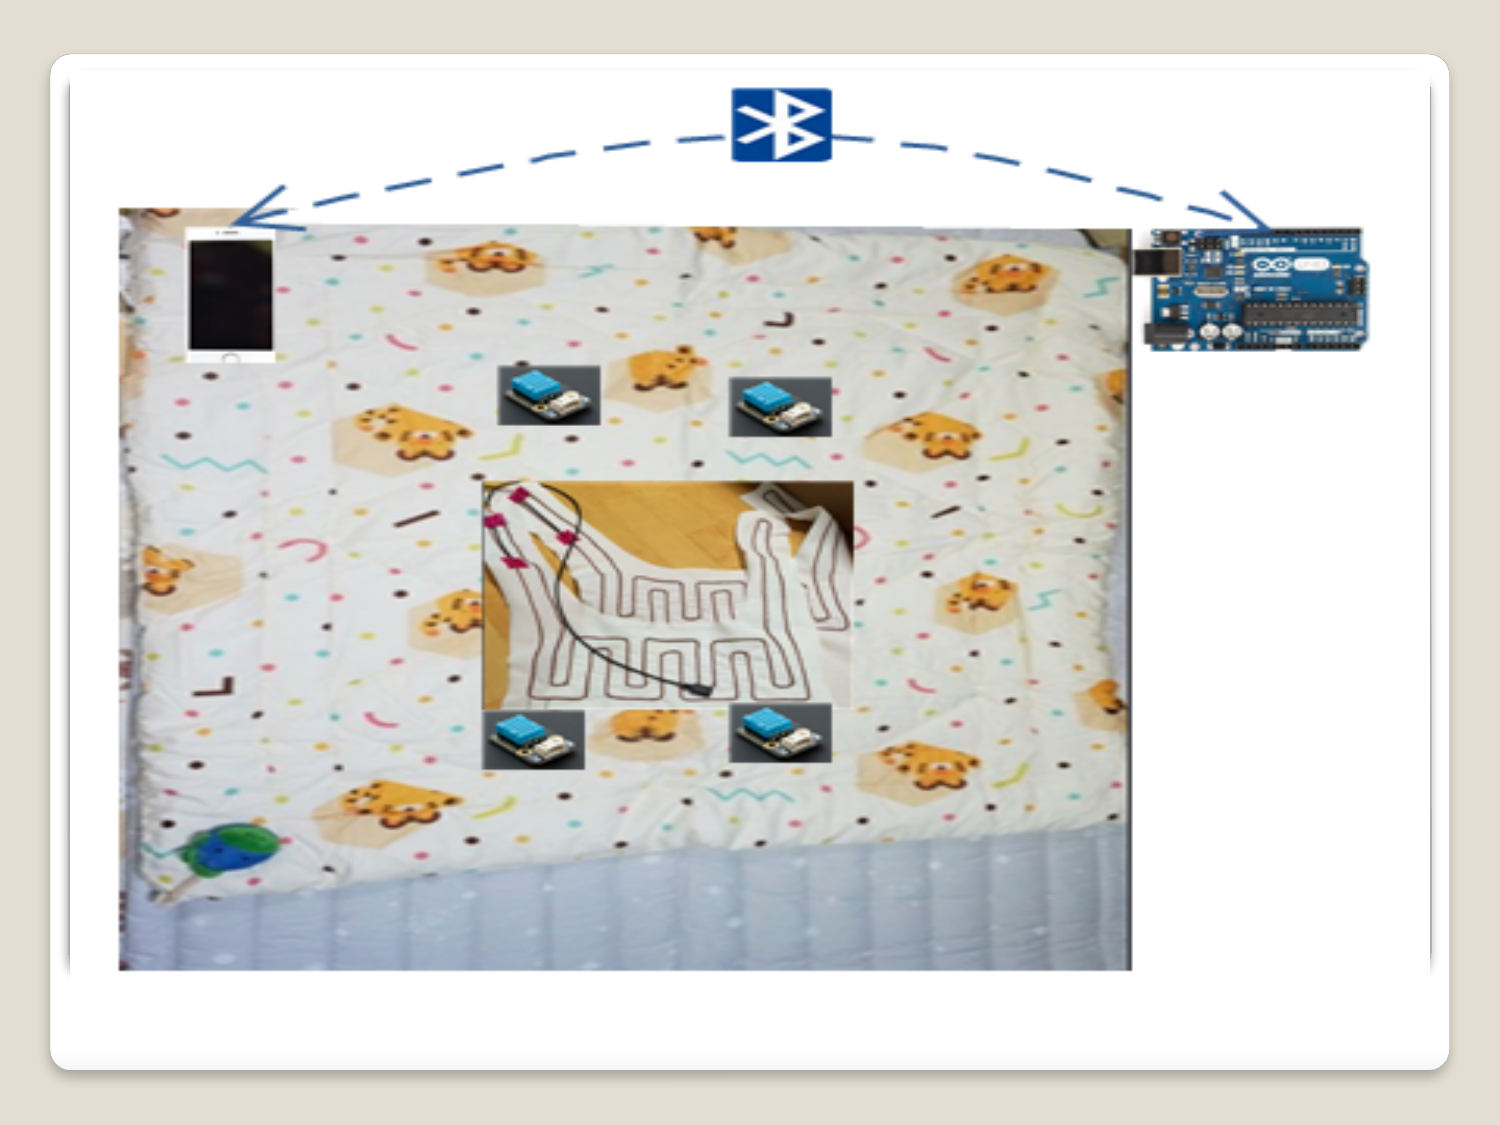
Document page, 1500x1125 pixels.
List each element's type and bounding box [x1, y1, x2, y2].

picture [70, 70, 1430, 1020]
